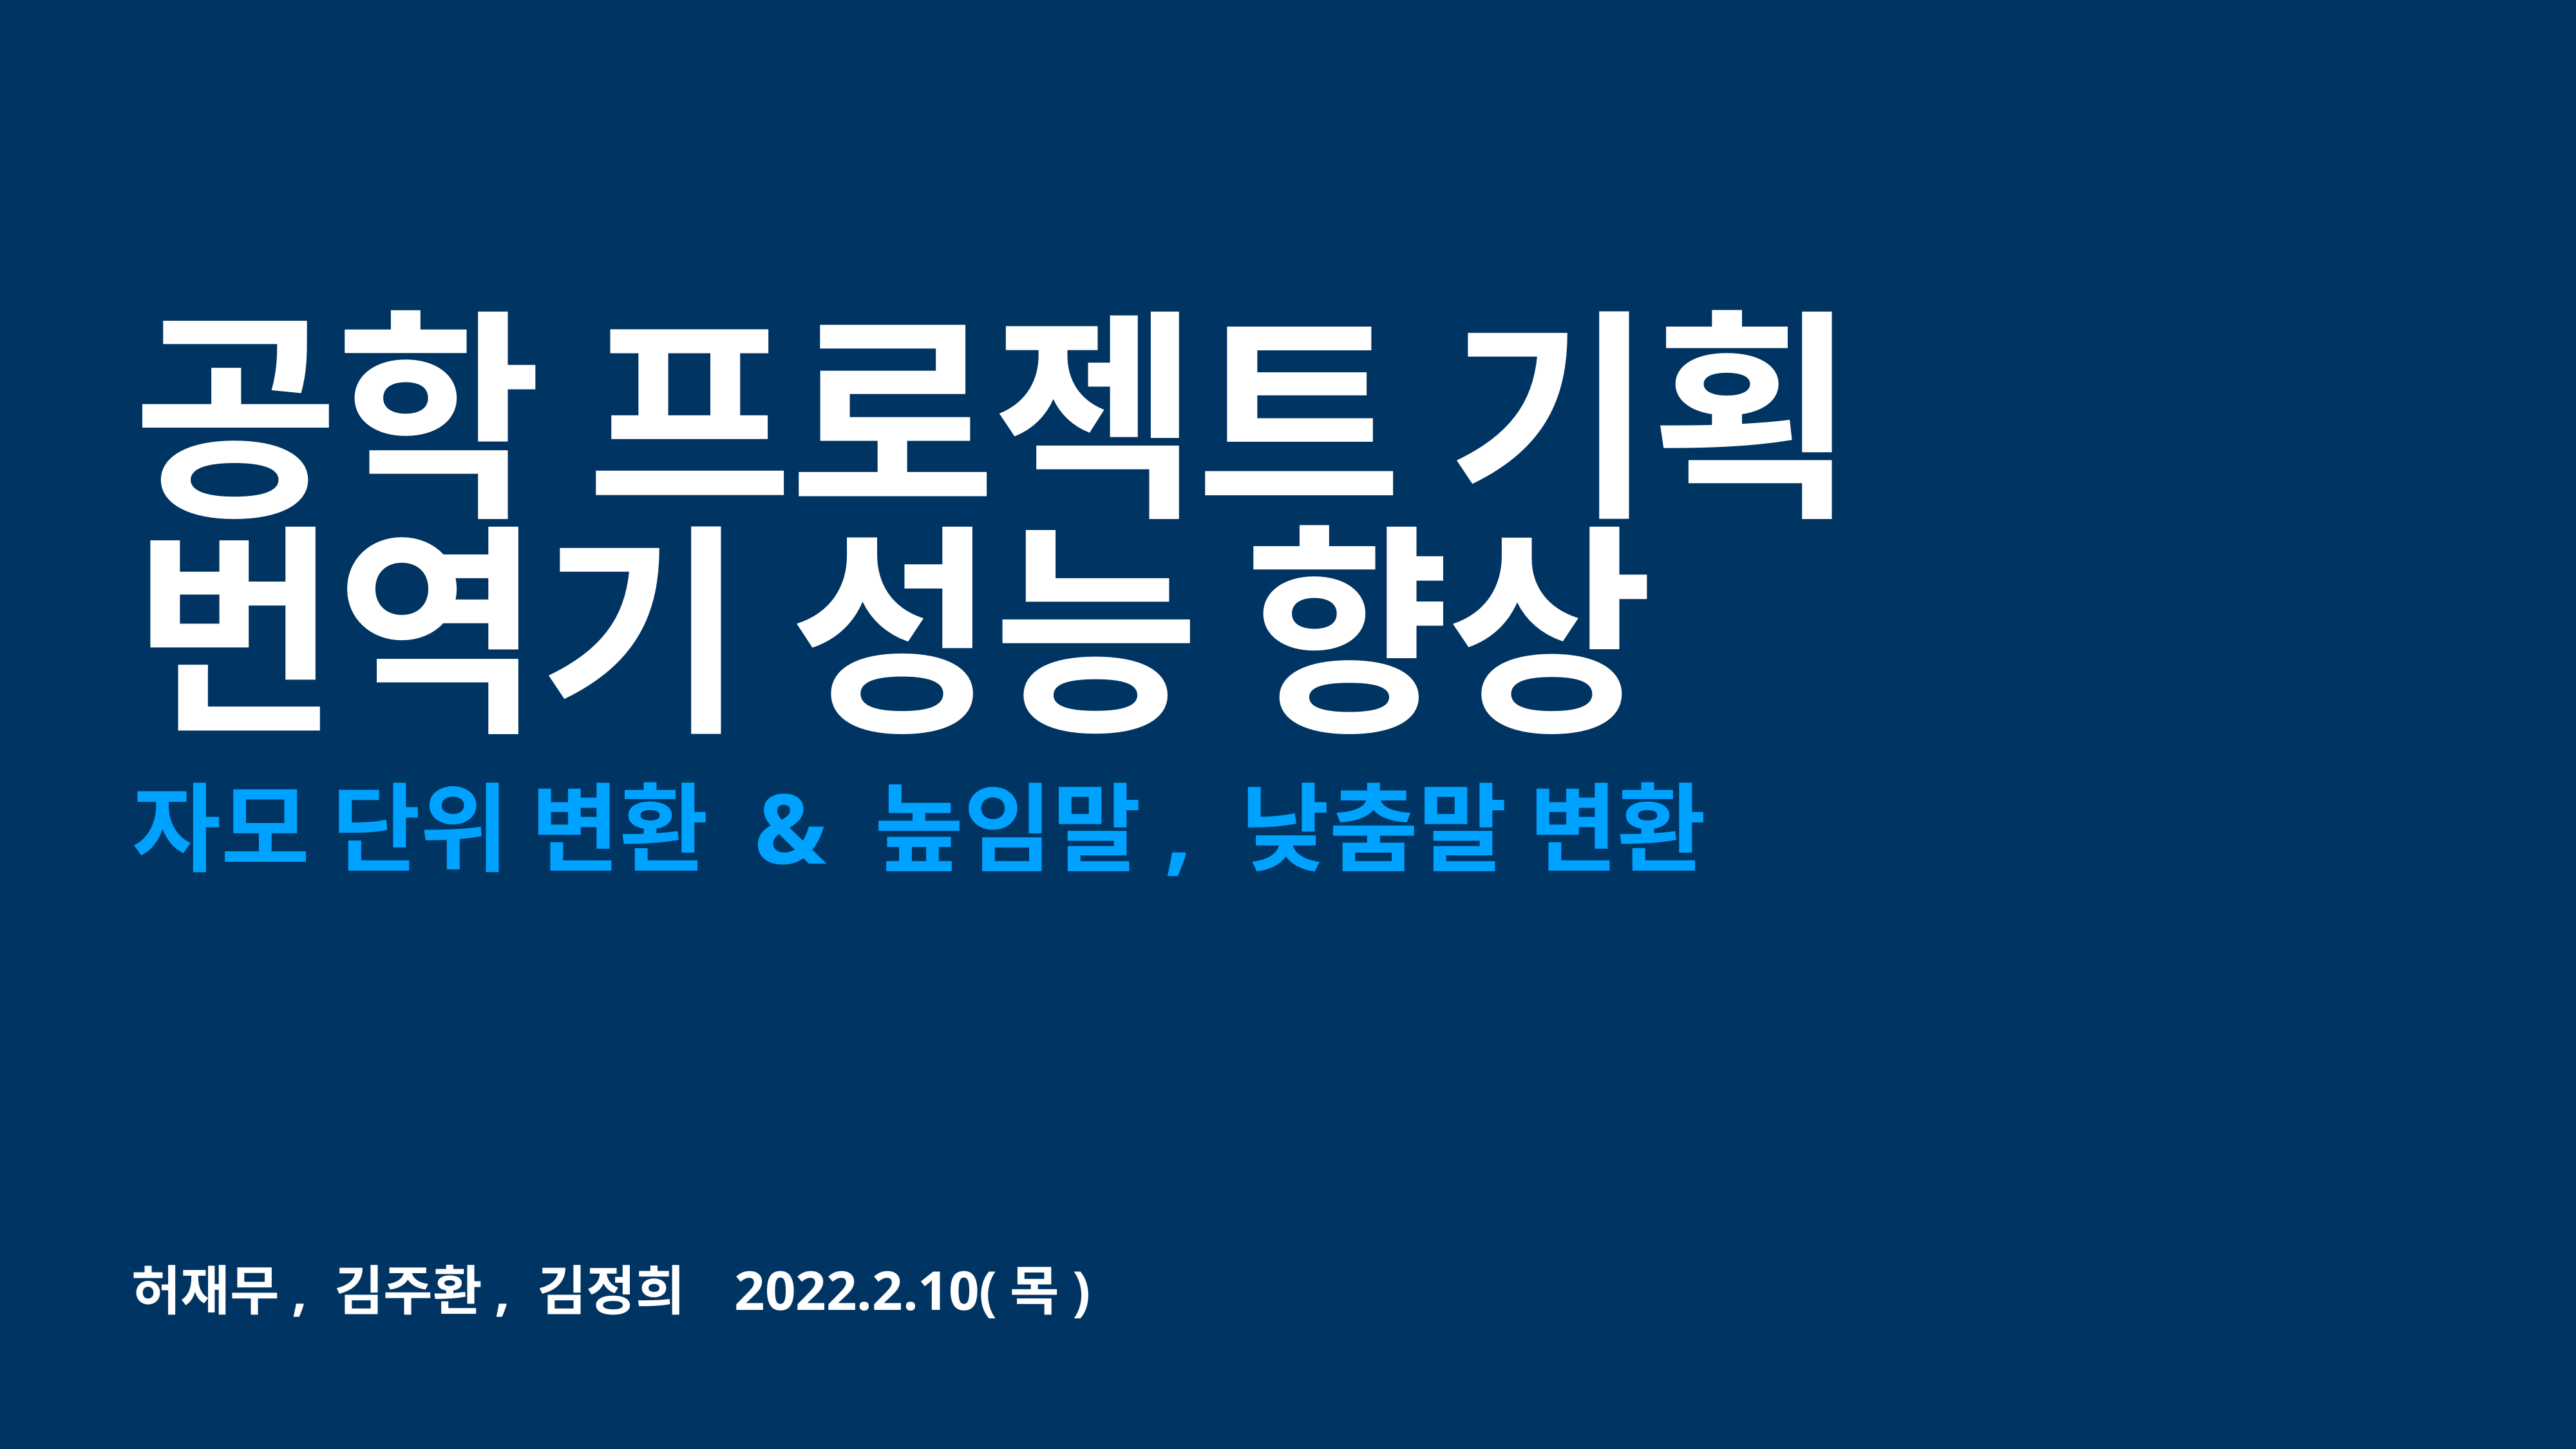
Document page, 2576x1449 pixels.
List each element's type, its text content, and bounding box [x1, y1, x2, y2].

list 허재무, 김주환, 김정희 2022.2.10(목) [126, 1251, 2448, 1320]
subtitle 자모 단위 변환 & 높임말, 낮춤말 변환 [126, 761, 2448, 963]
title 공학 프로젝트 기획 번역기 성능 향상 [127, 271, 2449, 764]
